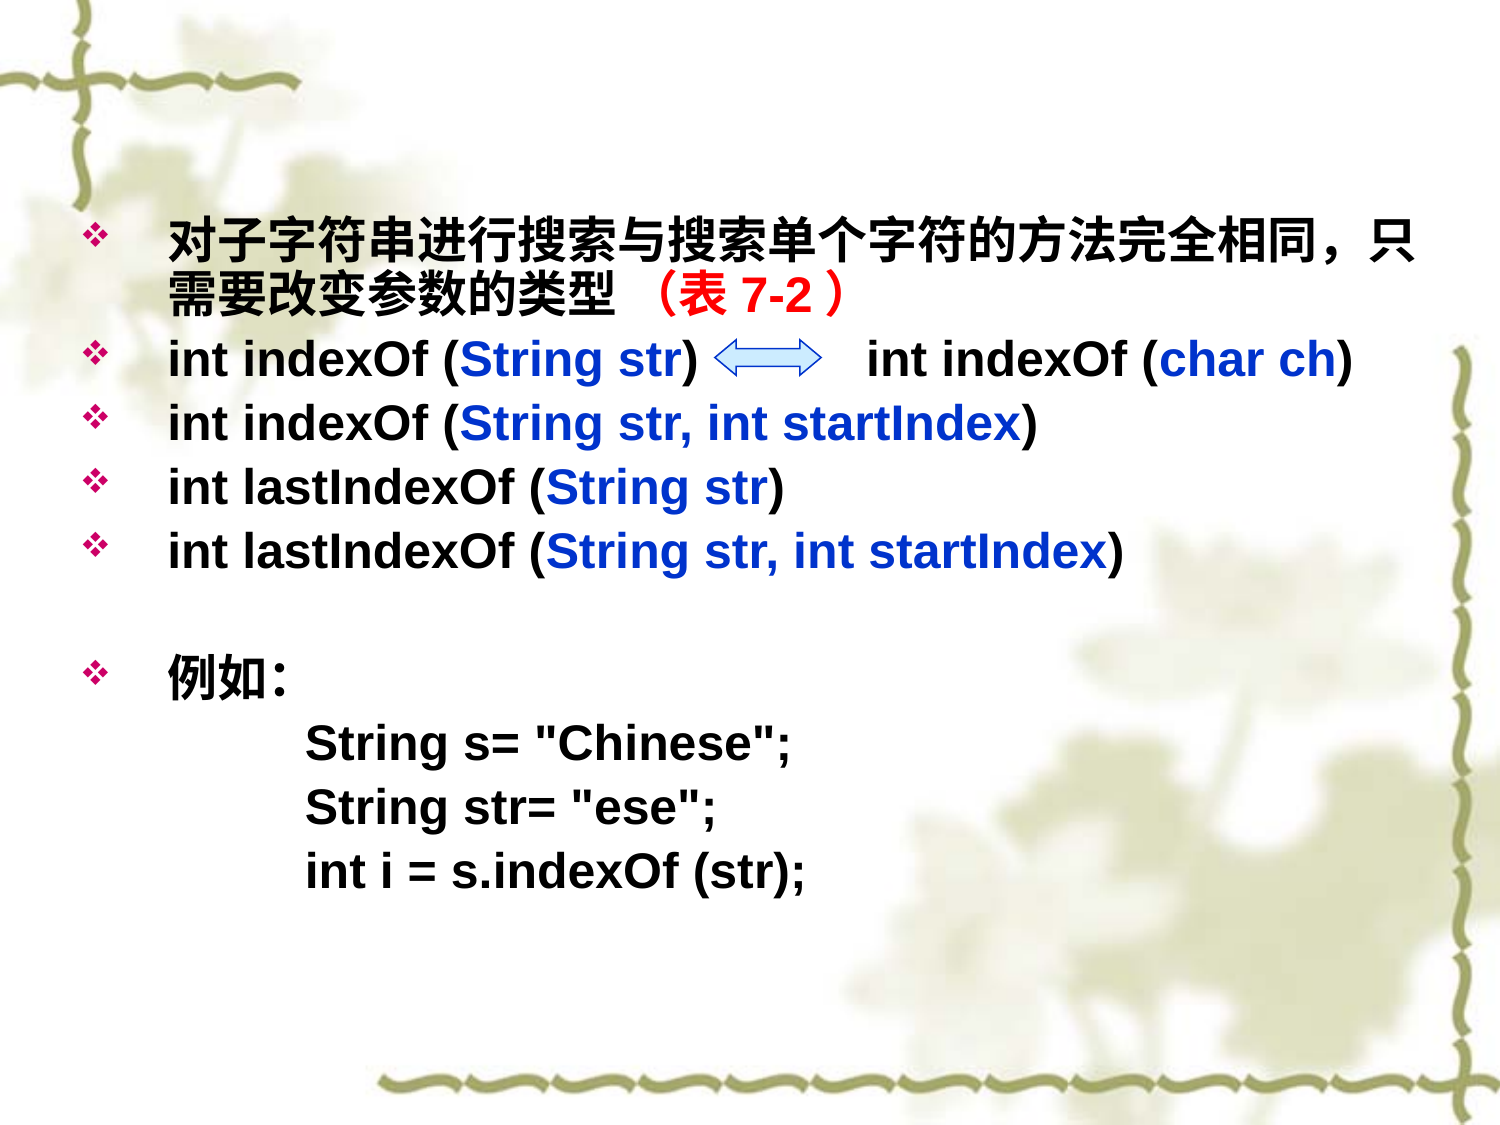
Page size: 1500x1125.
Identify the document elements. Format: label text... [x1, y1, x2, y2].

text_box [714, 339, 822, 376]
list 对子字符串进行搜索与搜索单个字符的方法完全相同，只需要改变参数的类型 （表7-2） int indexOf (String str) int indexOf (char ch) int indexOf (String str, int startIndex) int lastIndexOf (String str) int lastIndexOf (String str, int startIndex) 例如： String s= "Chinese"; String str= "ese"; int i = s.indexOf (str); [64, 207, 1471, 941]
picture [0, 0, 1500, 1125]
